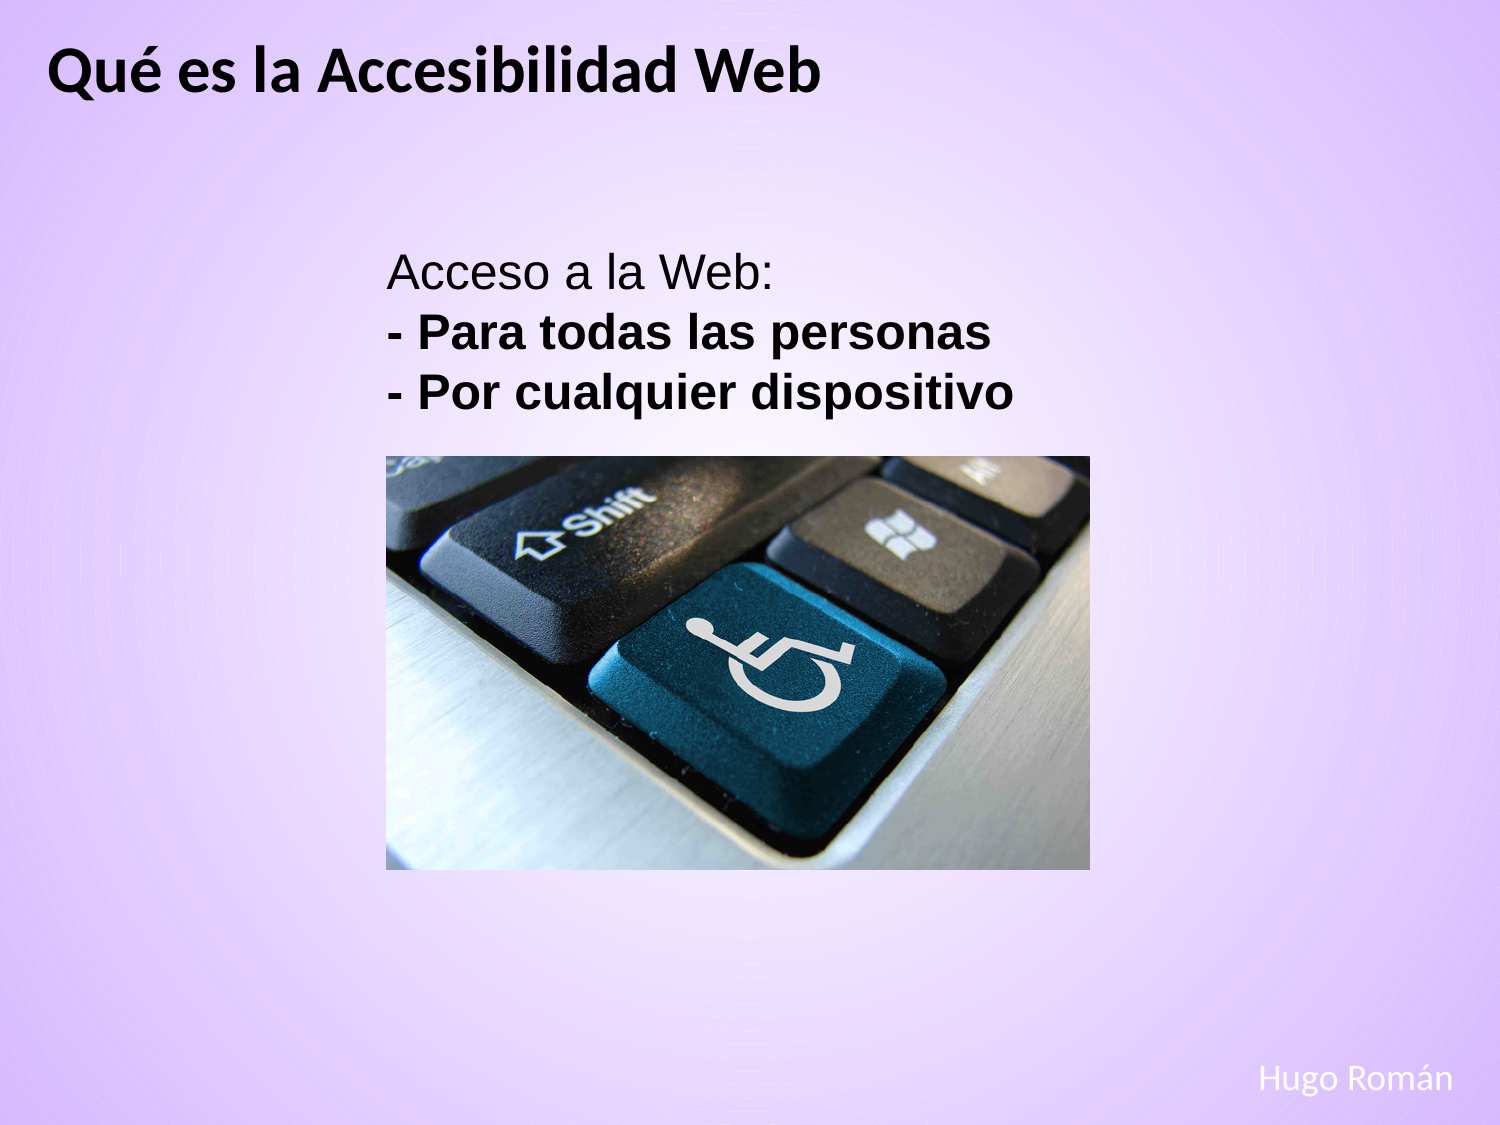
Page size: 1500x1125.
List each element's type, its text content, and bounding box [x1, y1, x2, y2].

text_box Acceso a la Web: - Para todas las personas - Por cualquier dispositivo [371, 231, 1306, 427]
text_box Qué es la Accesibilidad Web [32, 18, 838, 114]
picture [386, 455, 1091, 870]
